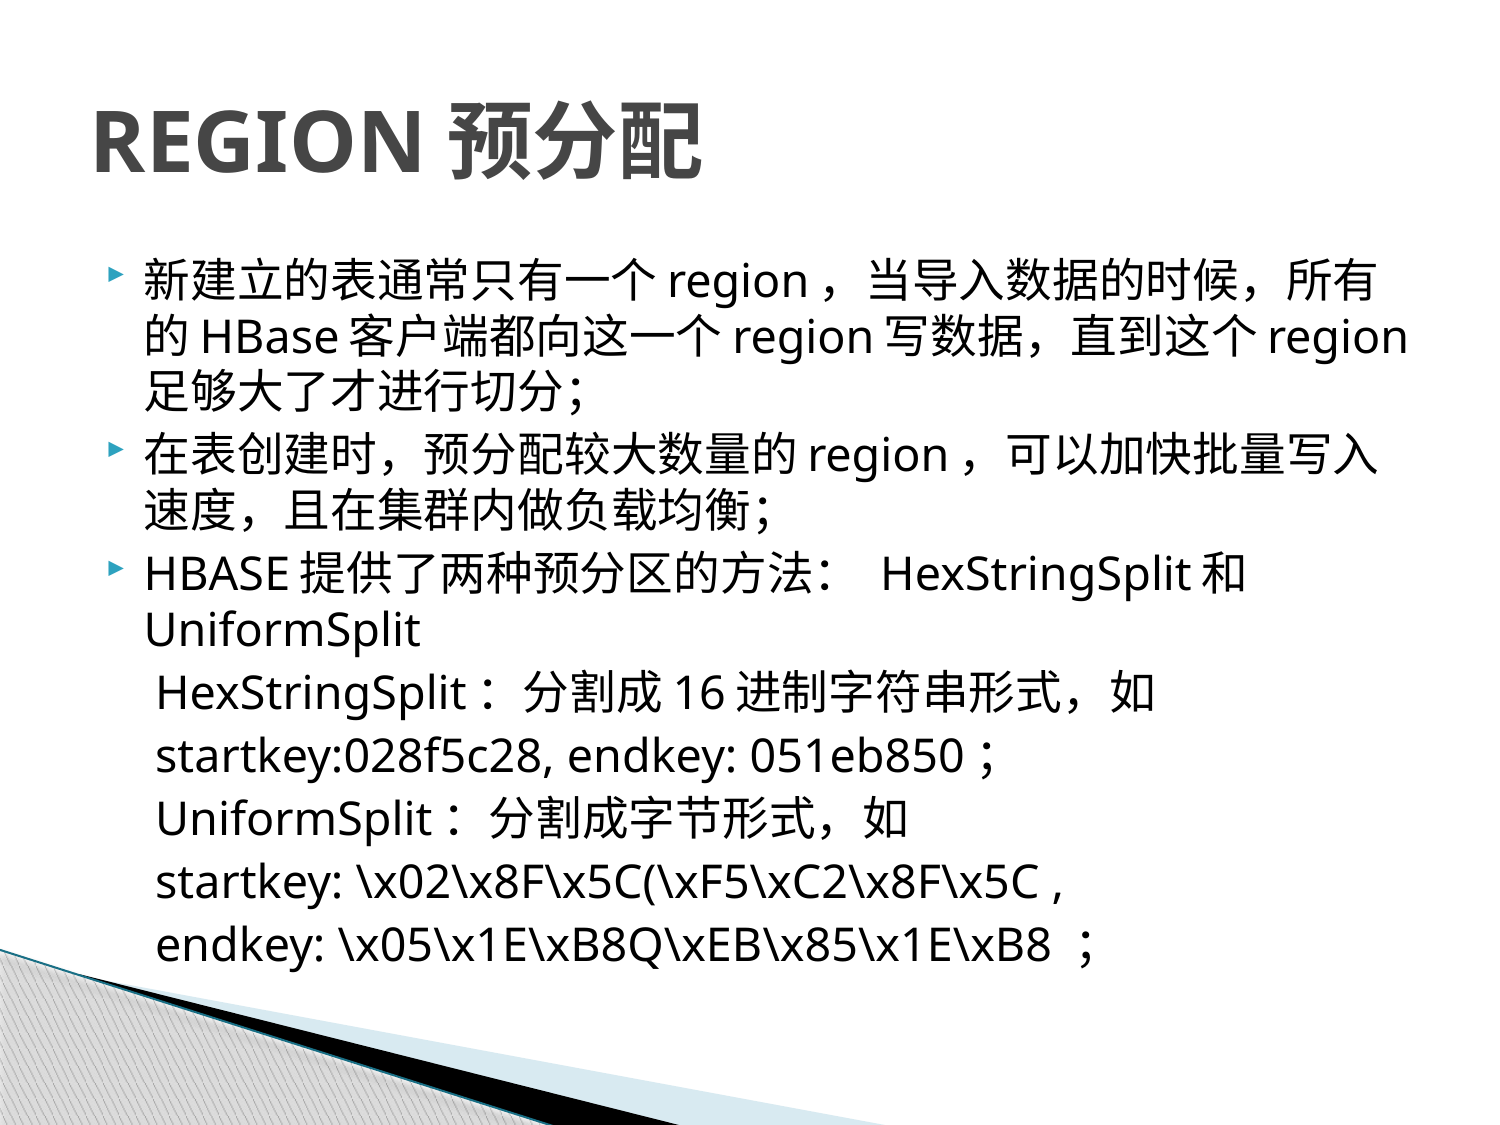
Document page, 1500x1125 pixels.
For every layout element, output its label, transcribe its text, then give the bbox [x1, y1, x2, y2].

list 新建立的表通常只有一个region，当导入数据的时候，所有的HBase客户端都向这一个region写数据，直到这个region足够大了才进行切分； 在表创建时，预分配较大数量的region，可以加快批量写入速度，且在集群内做负载均衡； HBASE提供了两种预分区的方法： HexStringSplit和 UniformSplit HexStringSplit：分割成16进制字符串形式，如 startkey:028f5c28, endkey: 051eb850； UniformSplit：分割成字节形式，如 startkey: \x02\x8F\x5C(\xF5\xC2\x8F\x5C , endkey: \x05\x1E\xB8Q\xEB\x85\x1E\xB8 ； [75, 243, 1425, 986]
title REGION预分配 [75, 45, 1425, 233]
